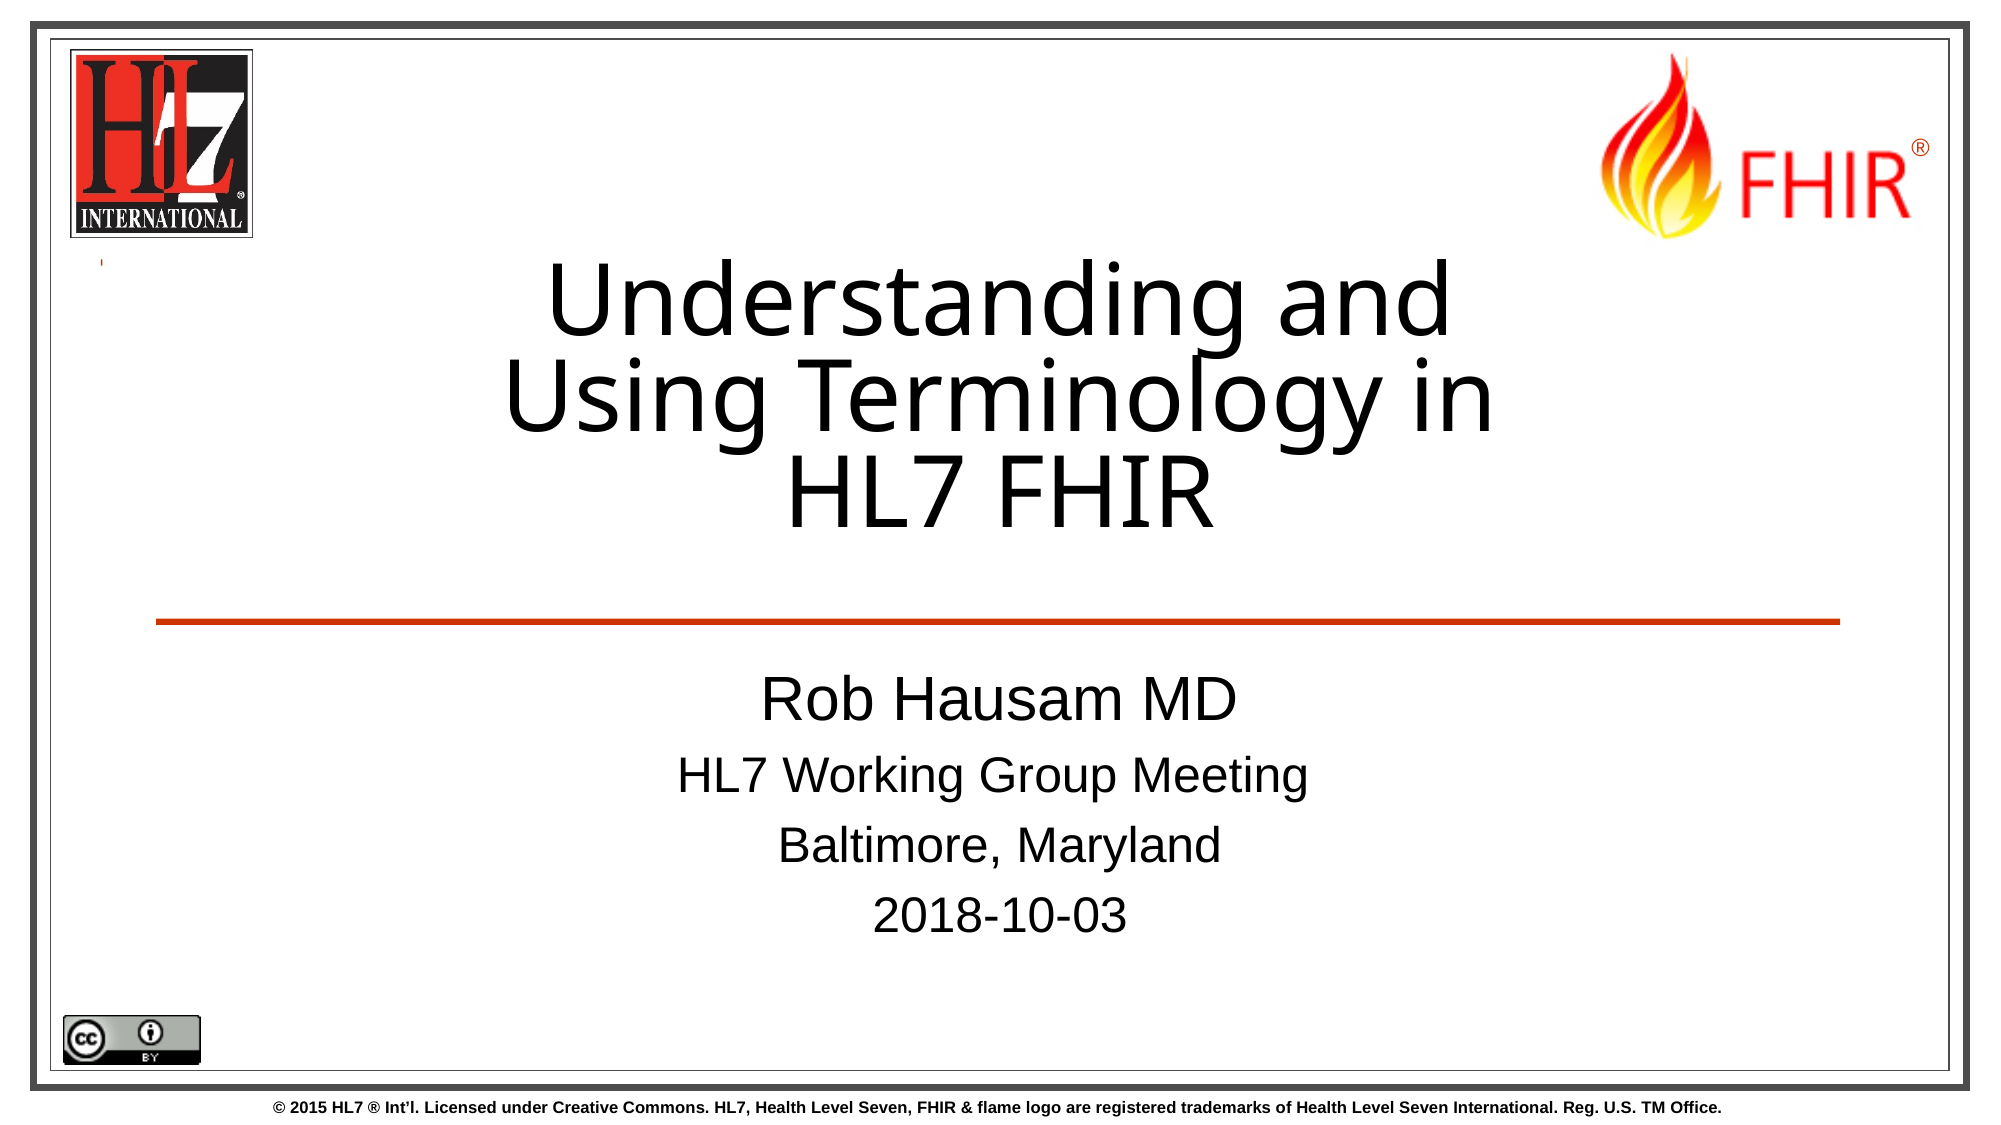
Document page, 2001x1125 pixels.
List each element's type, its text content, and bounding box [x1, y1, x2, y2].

title Understanding and Using Terminology in HL7 FHIR [456, 243, 1544, 563]
picture [1588, 42, 1923, 249]
picture [63, 1015, 201, 1065]
subtitle Rob Hausam MD HL7 Working Group Meeting Baltimore, Maryland 2018-10-03 [300, 650, 1700, 958]
picture [70, 49, 253, 238]
